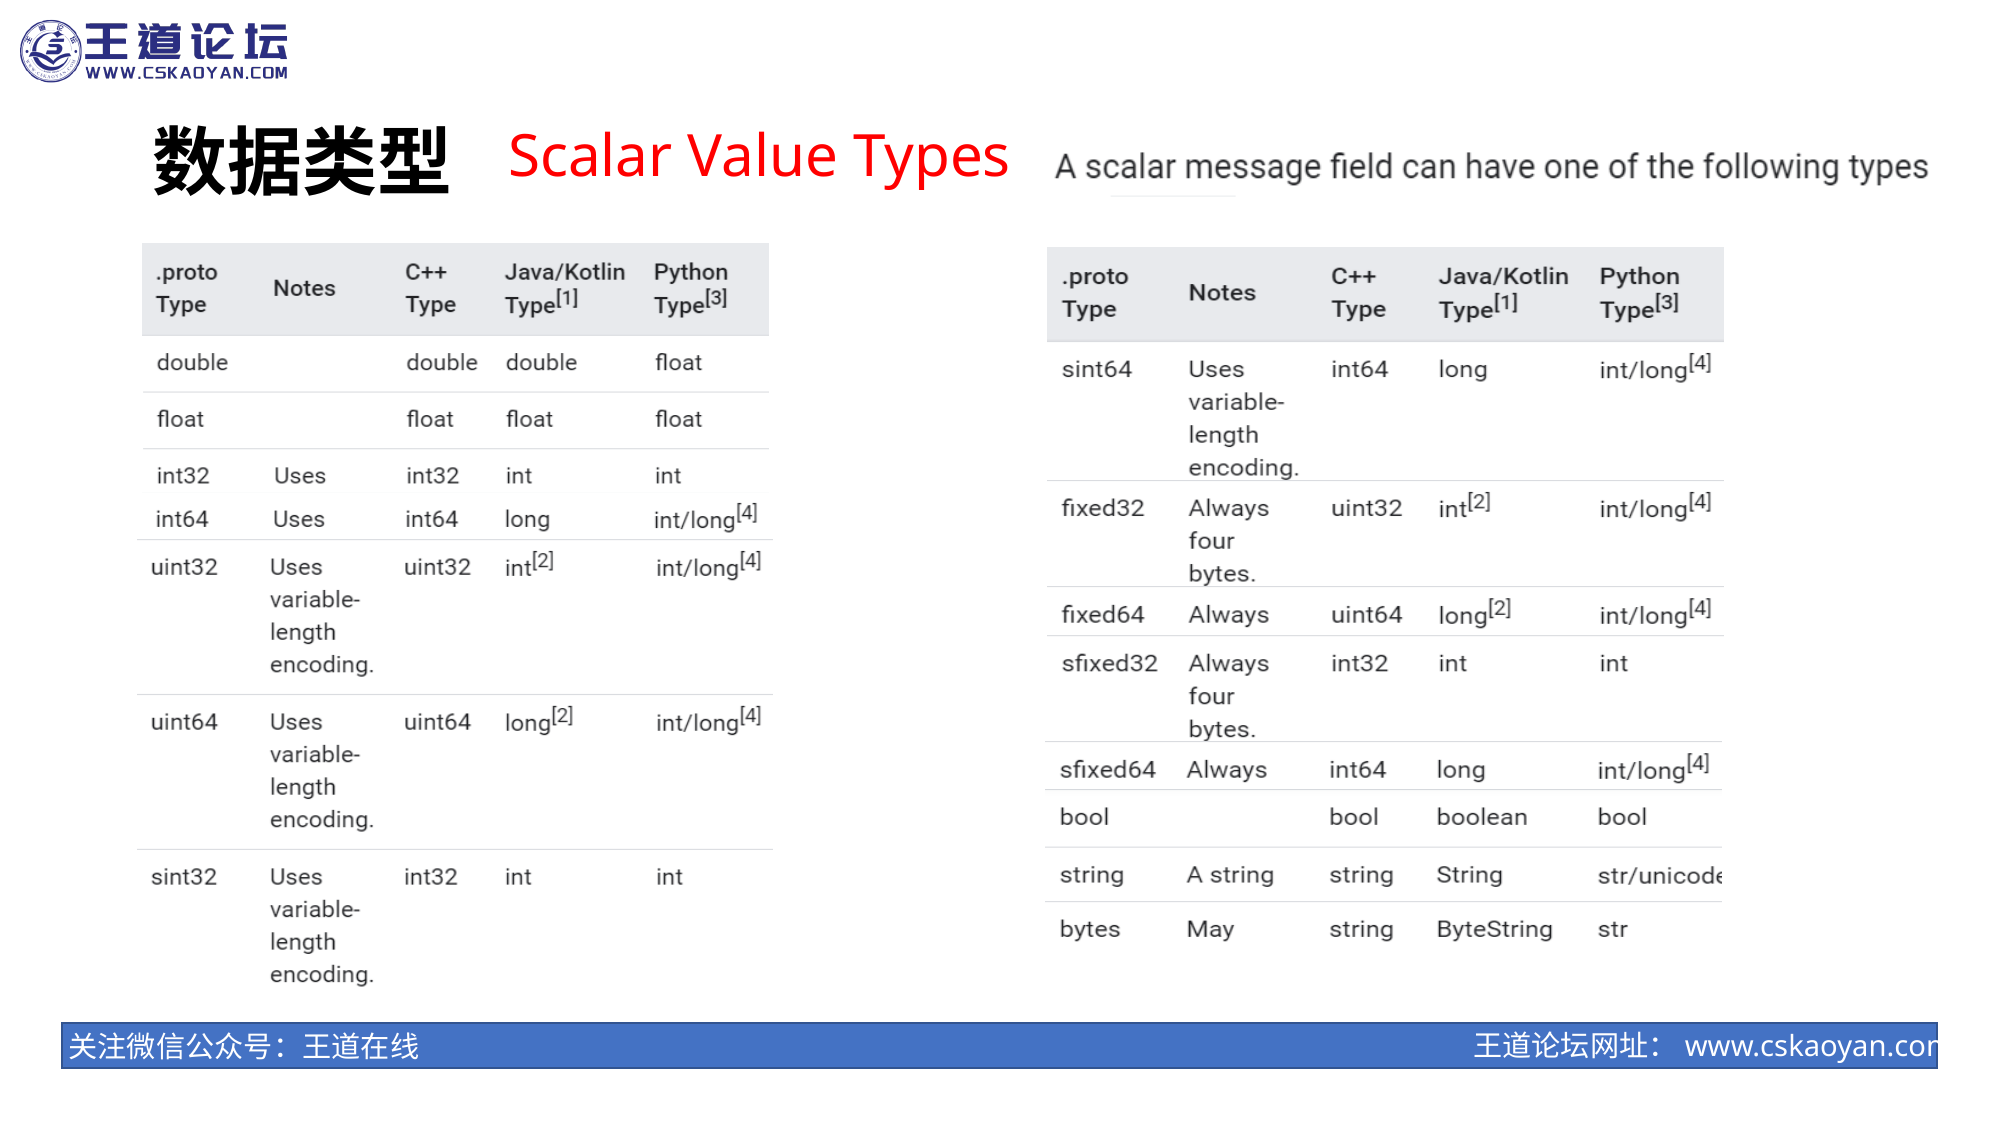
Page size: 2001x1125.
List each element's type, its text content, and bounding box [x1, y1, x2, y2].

text_box 王道论坛网址：www.cskaoyan.com [1458, 1020, 2000, 1070]
text_box [608, 1022, 1458, 1069]
text_box 关注微信公众号：王道在线 [53, 1021, 608, 1071]
picture [14, 14, 291, 88]
text_box Scalar Value Types [493, 110, 1026, 196]
picture [1045, 134, 1936, 197]
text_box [1045, 247, 1724, 950]
title 数据类型 [137, 56, 1863, 274]
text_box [137, 243, 773, 993]
